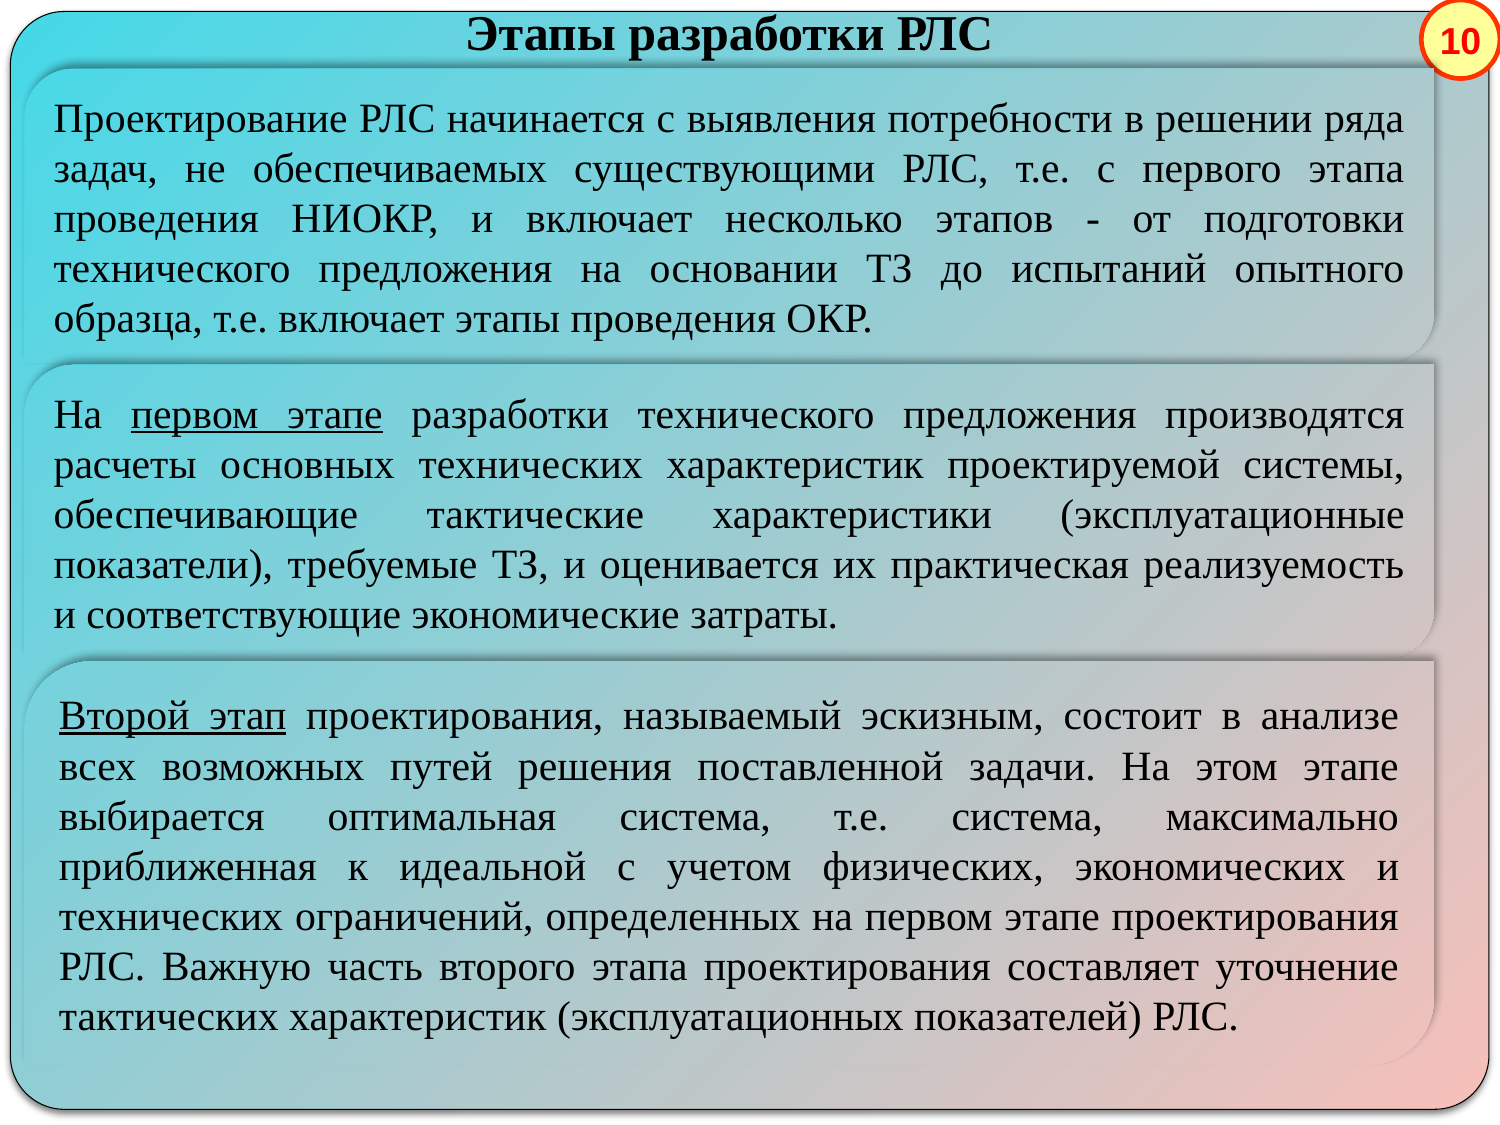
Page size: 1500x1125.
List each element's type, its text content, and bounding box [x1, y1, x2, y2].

text_box [1009, 1, 1500, 75]
text_box На первом этапе разработки технического предложения производятся расчеты основных технических характеристик проектируемой системы, обеспечивающие тактические характеристики (эксплуатационные показатели), требуемые ТЗ, и оценивается их практическая реализуемость и соответствующие экономические затраты. [24, 364, 1434, 659]
text_box Проектирование РЛС начинается с выявления потребности в решении ряда задач, не обеспечиваемых существующими РЛС, т.е. с первого этапа проведения НИОКР, и включает несколько этапов - от подготовки технического предложения на основании ТЗ до испытаний опытного образца, т.е. включает этапы проведения ОКР. [24, 68, 1434, 363]
text_box Второй этап проектирования, называемый эскизным, состоит в анализе всех возможных путей решения поставленной задачи. На этом этапе выбирается оптимальная система, т.е. система, максимально приближенная к идеальной с учетом физических, экономических и технических ограничений, определенных на первом этапе проектирования РЛС. Важную часть второго этапа проектирования составляет уточнение тактических характеристик (эксплуатационных показателей) РЛС. [24, 661, 1434, 1066]
text_box [0, 1, 450, 75]
text_box Этапы разработки РЛС [450, 0, 1009, 68]
text_box 10 [1444, 75, 1477, 79]
